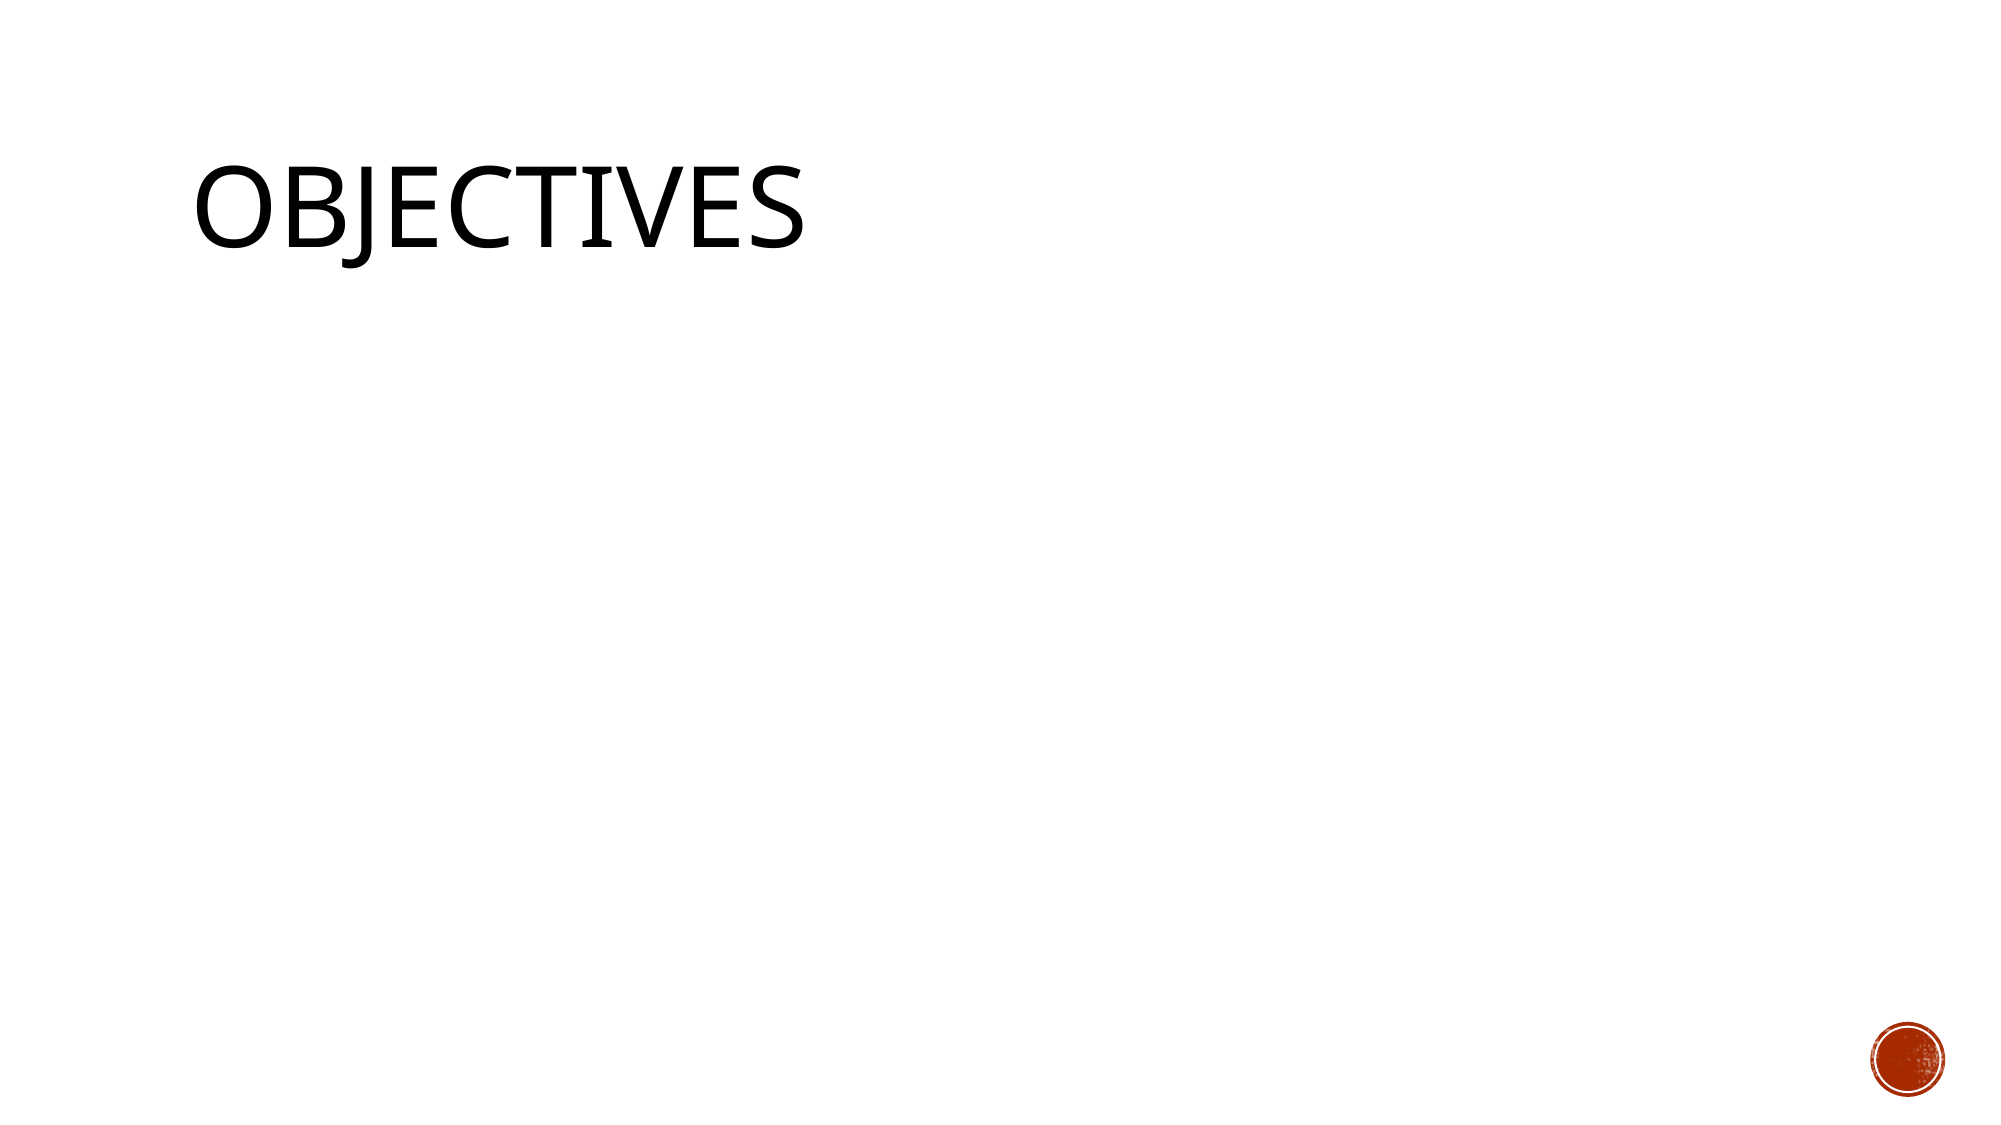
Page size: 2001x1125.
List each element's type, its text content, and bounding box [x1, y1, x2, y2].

title OBJECTIVES [175, 79, 1826, 344]
